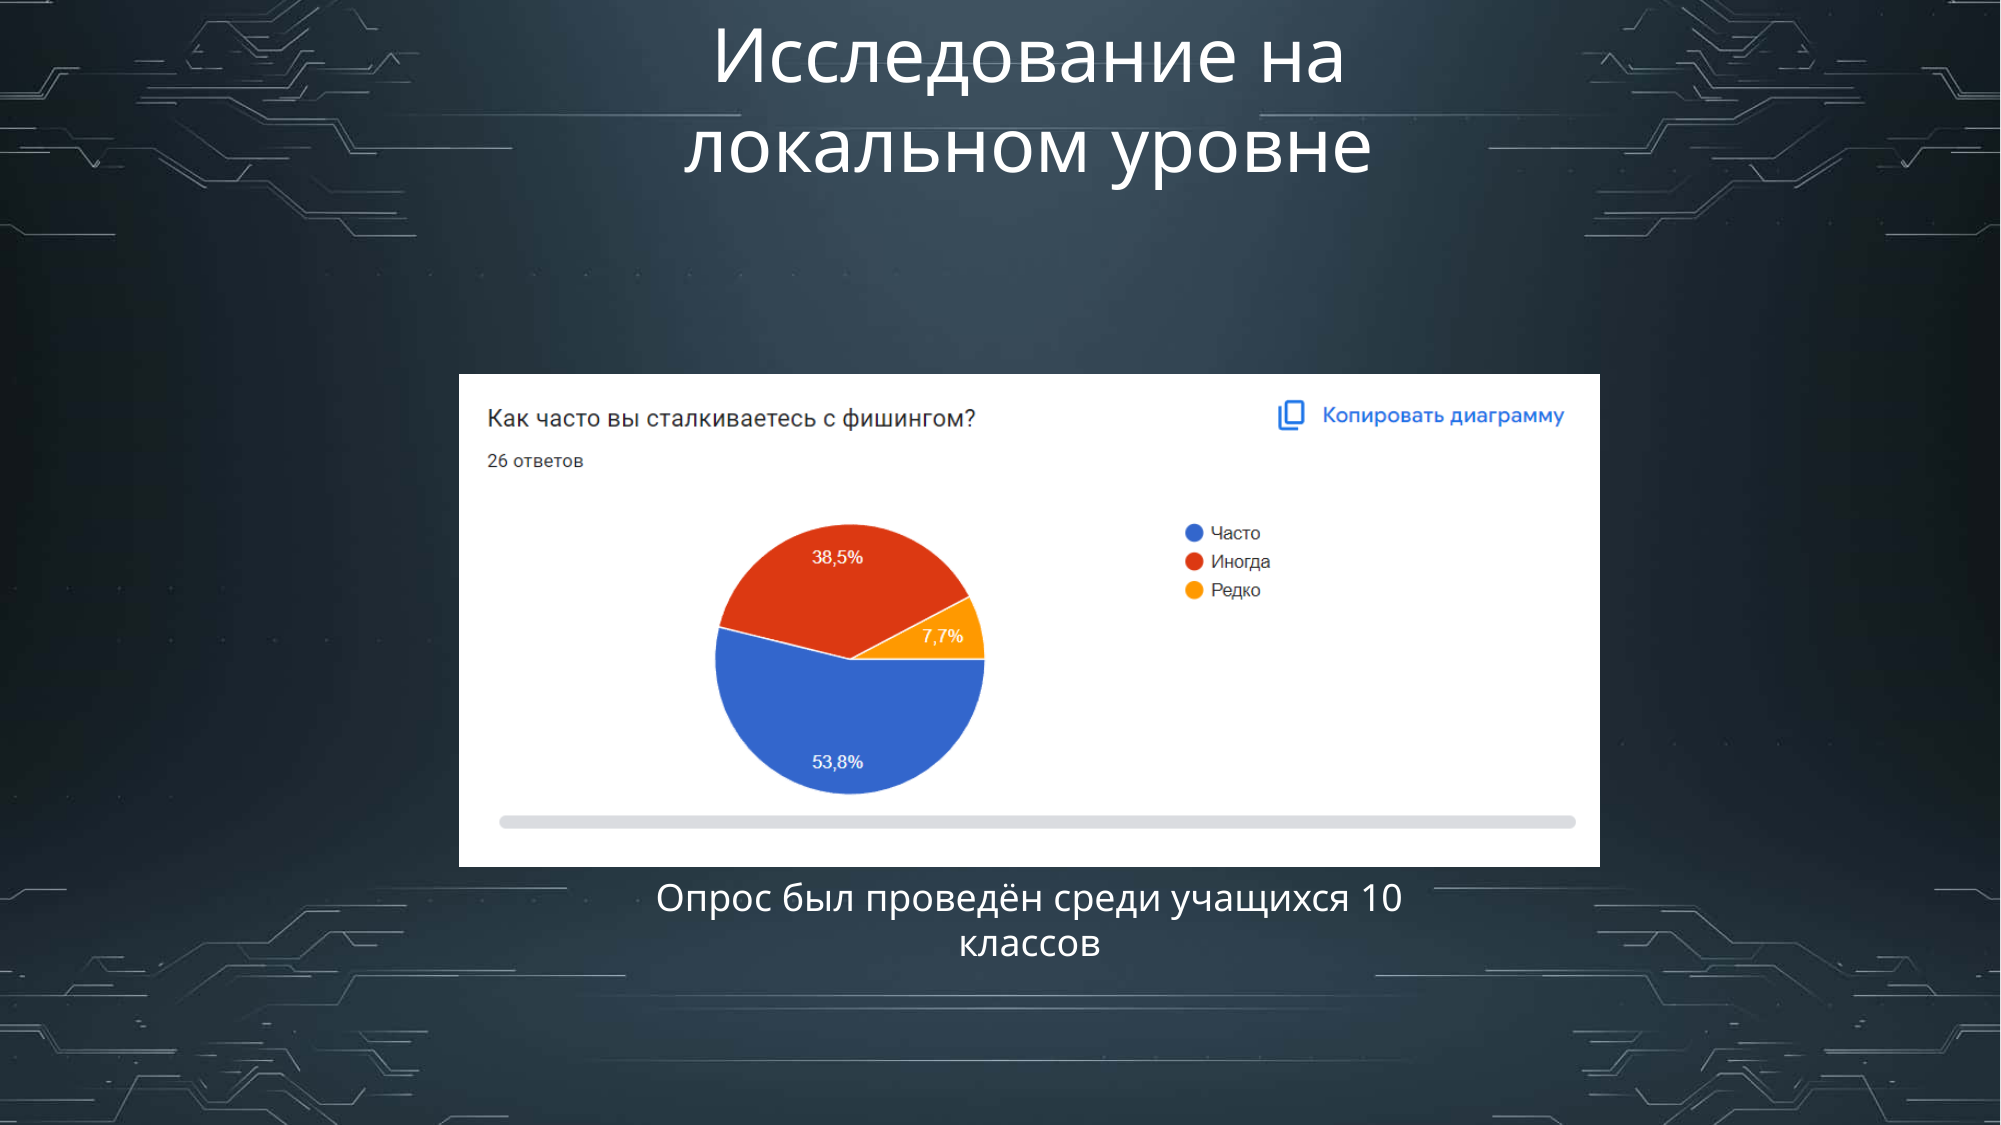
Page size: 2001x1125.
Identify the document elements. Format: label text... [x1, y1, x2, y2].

text_box Опрос был проведён среди учащихся 10 классов [622, 867, 1437, 971]
text_box Исследование на локальном уровне [547, 0, 1512, 195]
picture [0, 0, 2001, 1125]
